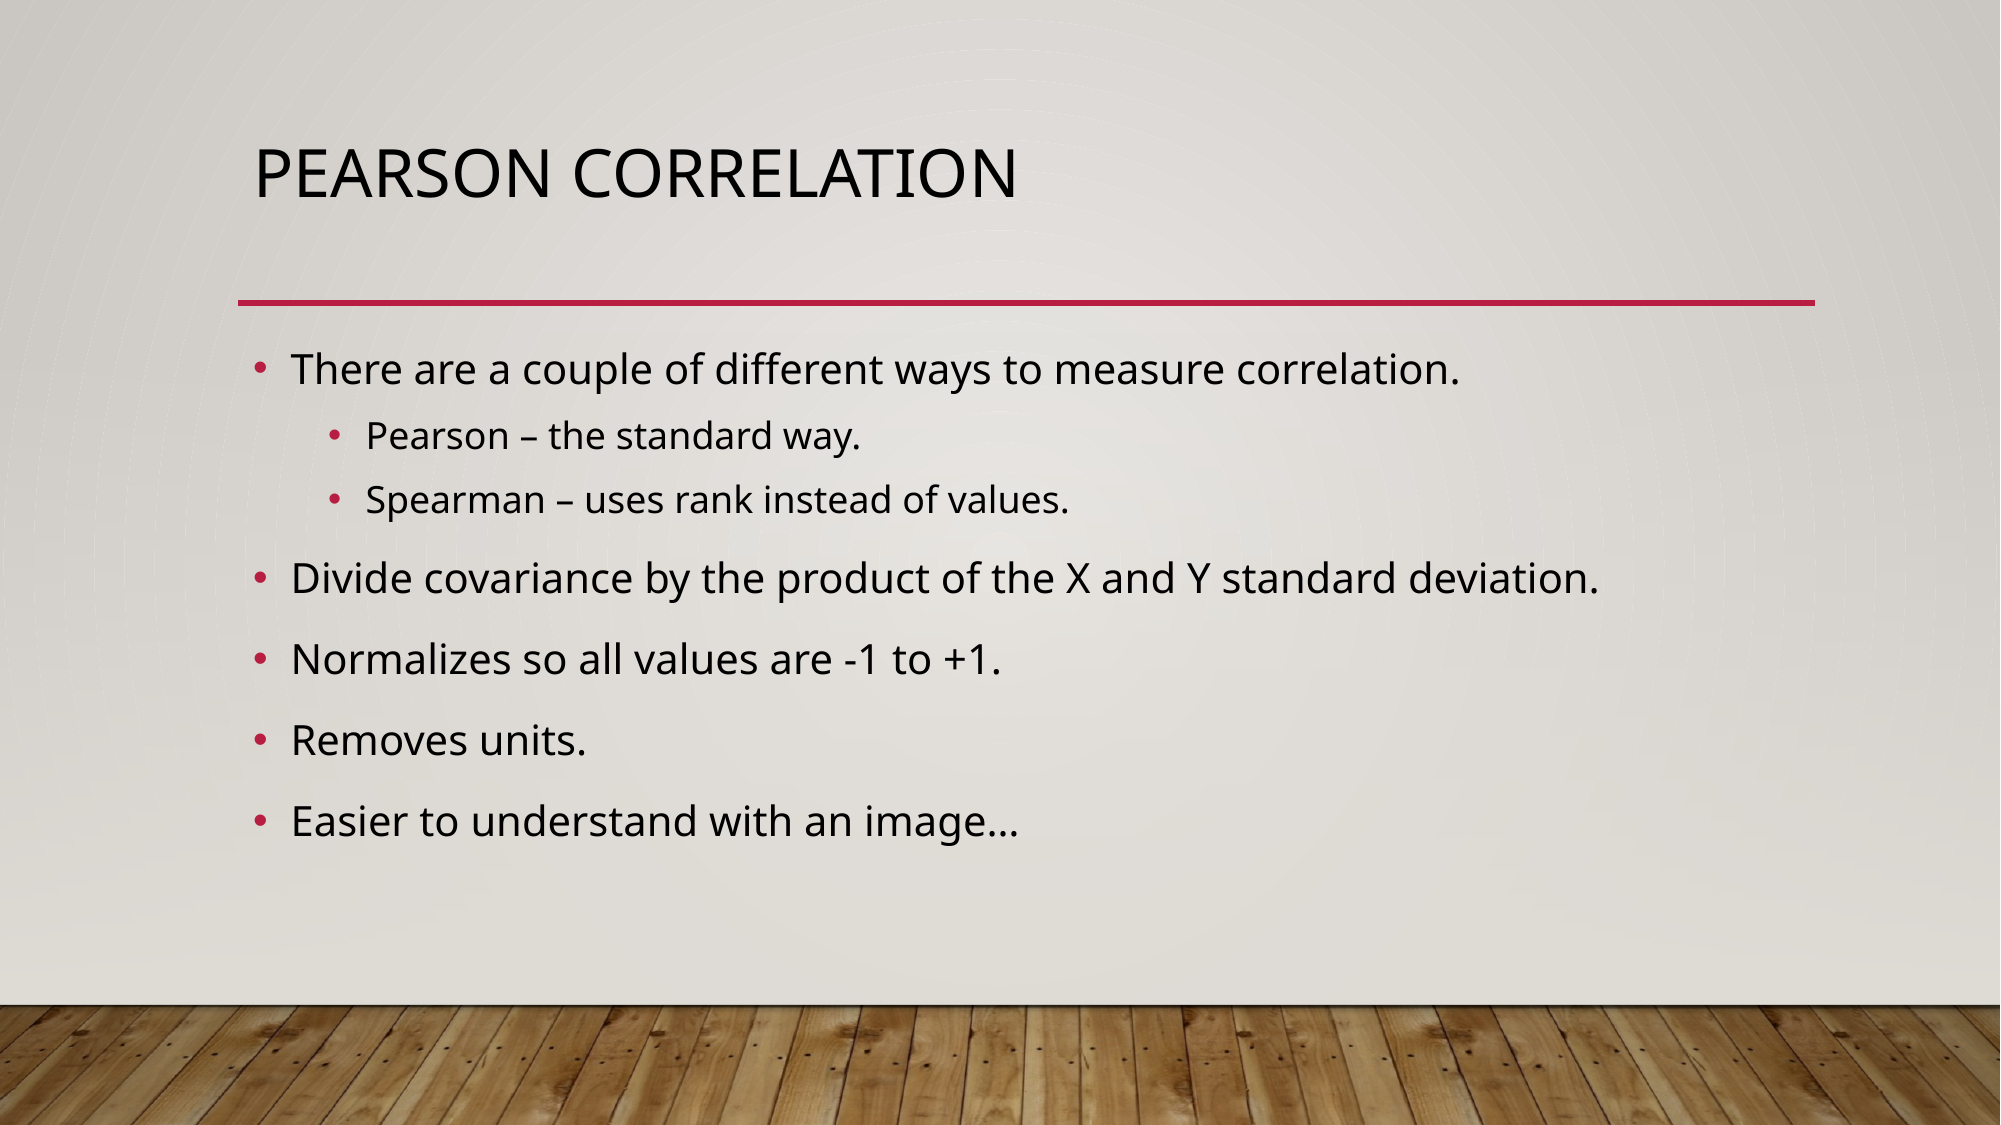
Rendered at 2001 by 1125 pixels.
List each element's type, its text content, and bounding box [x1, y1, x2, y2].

list There are a couple of different ways to measure correlation. Pearson – the standard way. Spearman – uses rank instead of values. Divide covariance by the product of the X and Y standard deviation. Normalizes so all values are -1 to +1. Removes units. Easier to understand with an image… [238, 325, 1814, 892]
picture [0, 1005, 2000, 1125]
title Pearson Correlation [238, 131, 1814, 305]
